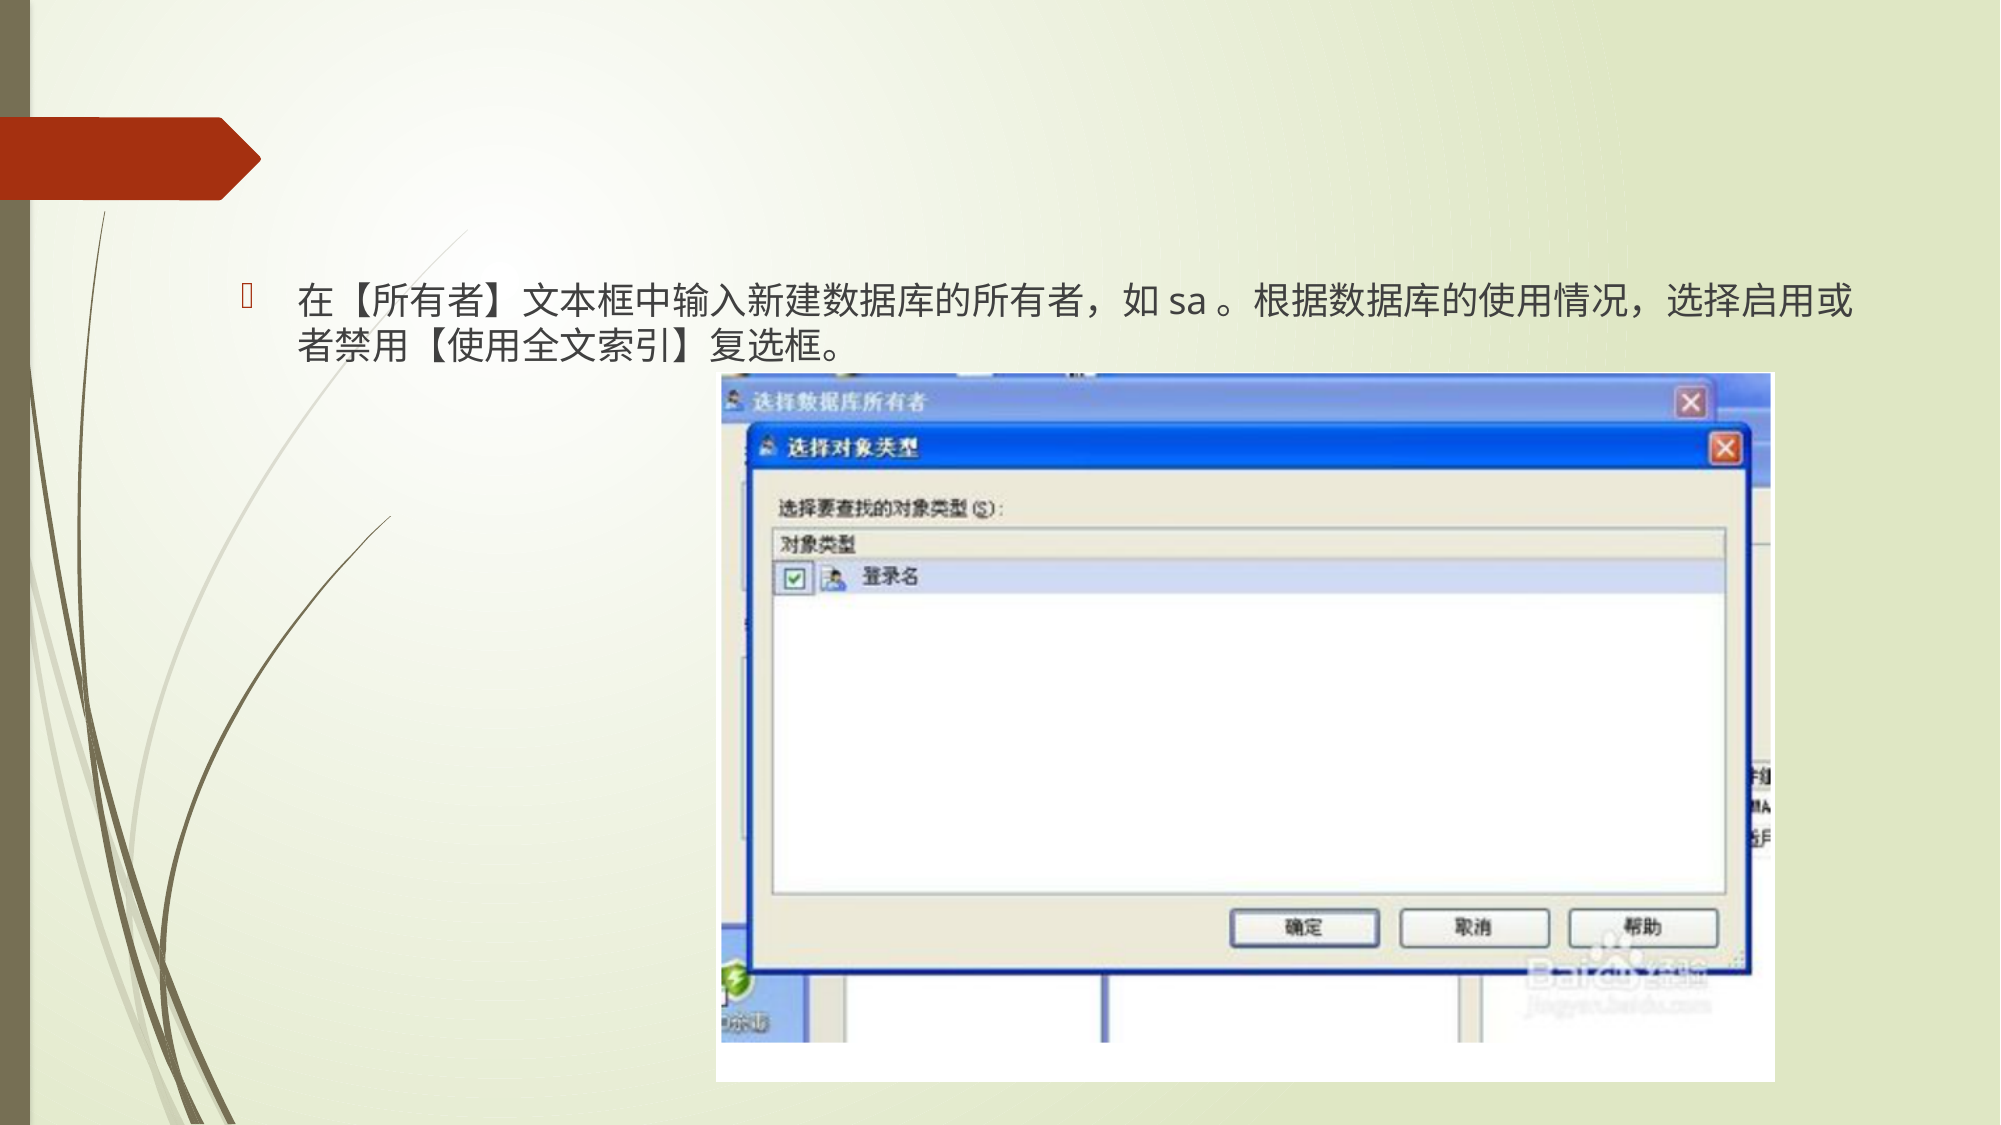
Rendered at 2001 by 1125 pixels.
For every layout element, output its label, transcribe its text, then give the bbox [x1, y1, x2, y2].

list 在【所有者】文本框中输入新建数据库的所有者，如sa。根据数据库的使用情况，选择启用或者禁用【使用全文索引】复选框。 [225, 269, 1888, 1094]
picture [716, 372, 1775, 1083]
